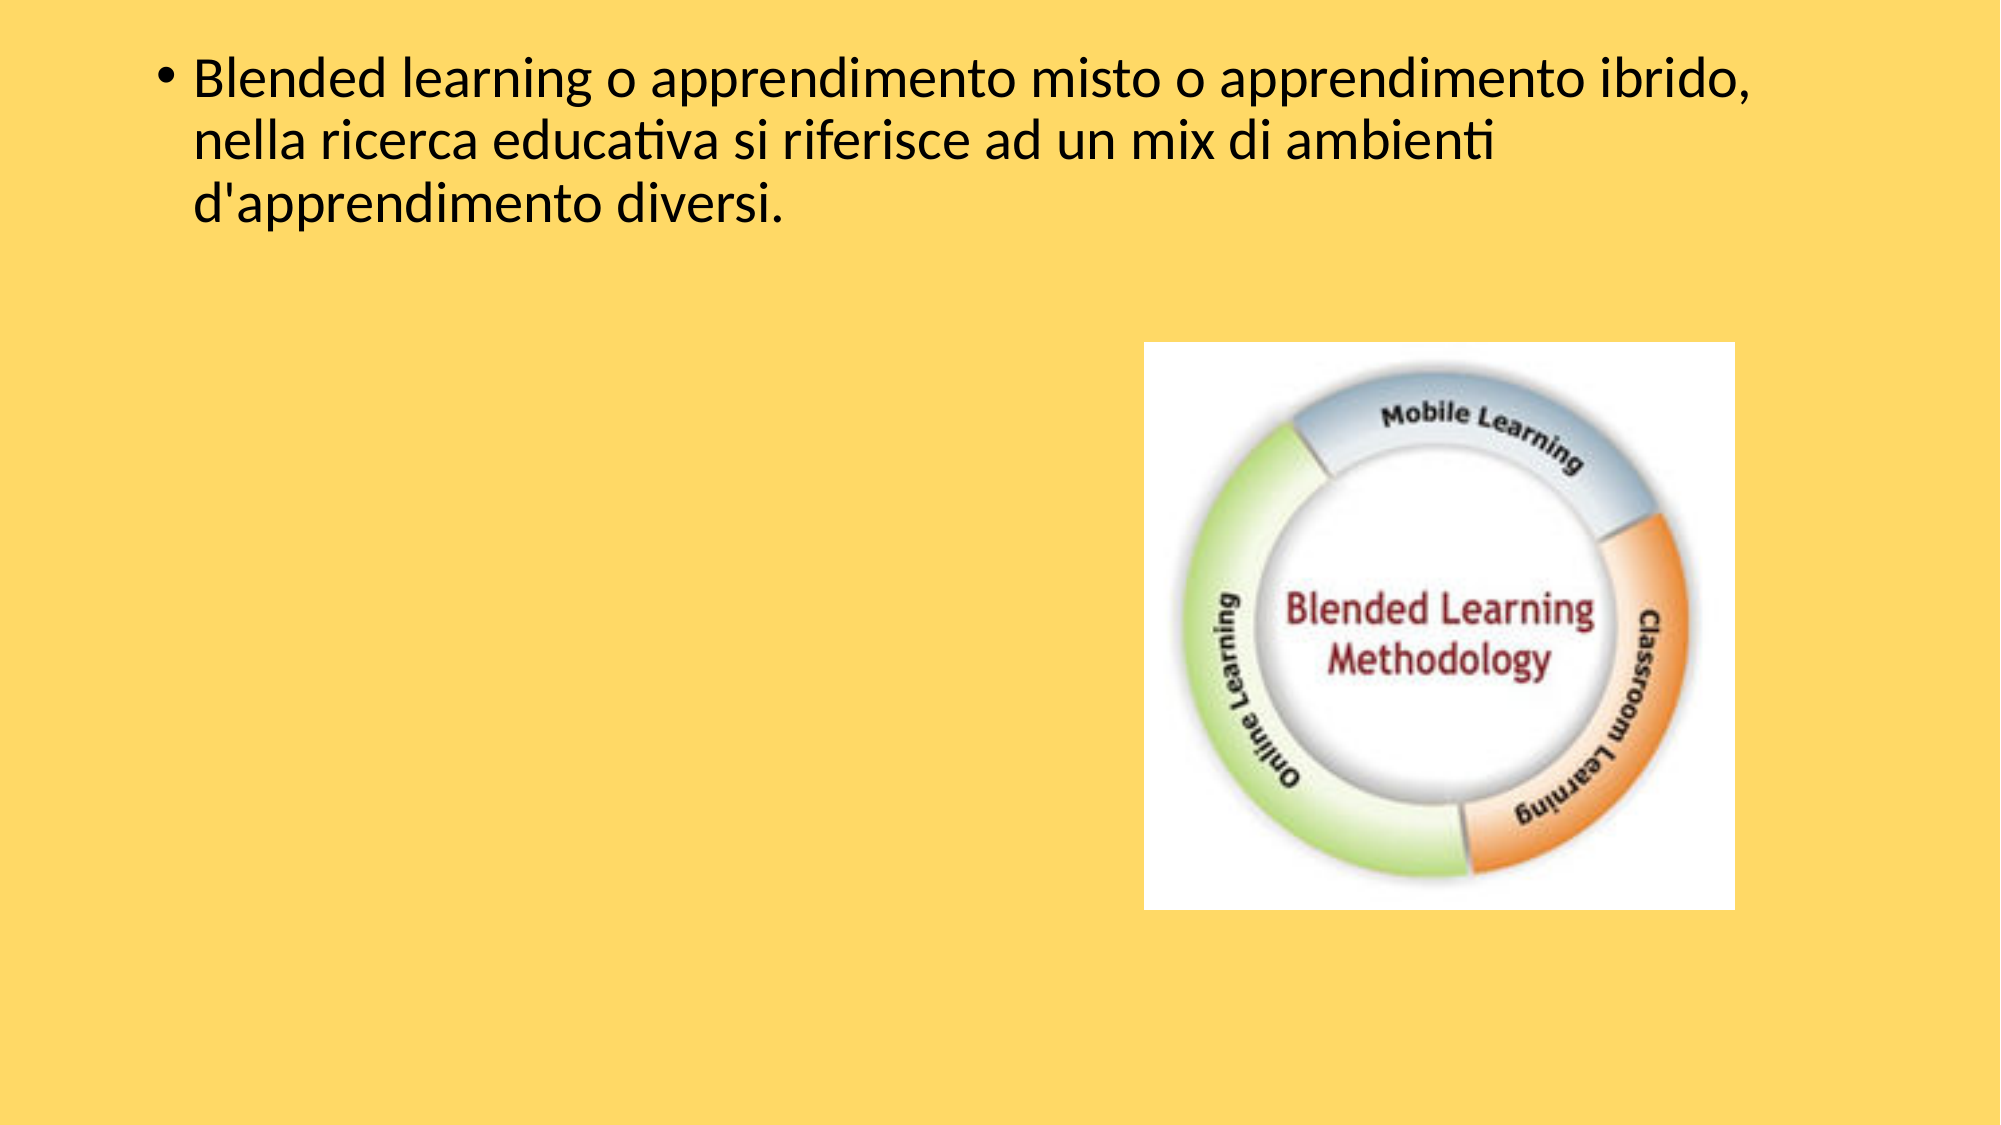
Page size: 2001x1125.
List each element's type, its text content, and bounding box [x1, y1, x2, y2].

list Blended learning o apprendimento misto o apprendimento ibrido, nella ricerca educativa si riferisce ad un mix di ambienti d'apprendimento diversi. [141, 39, 1867, 295]
picture [1143, 342, 1735, 910]
